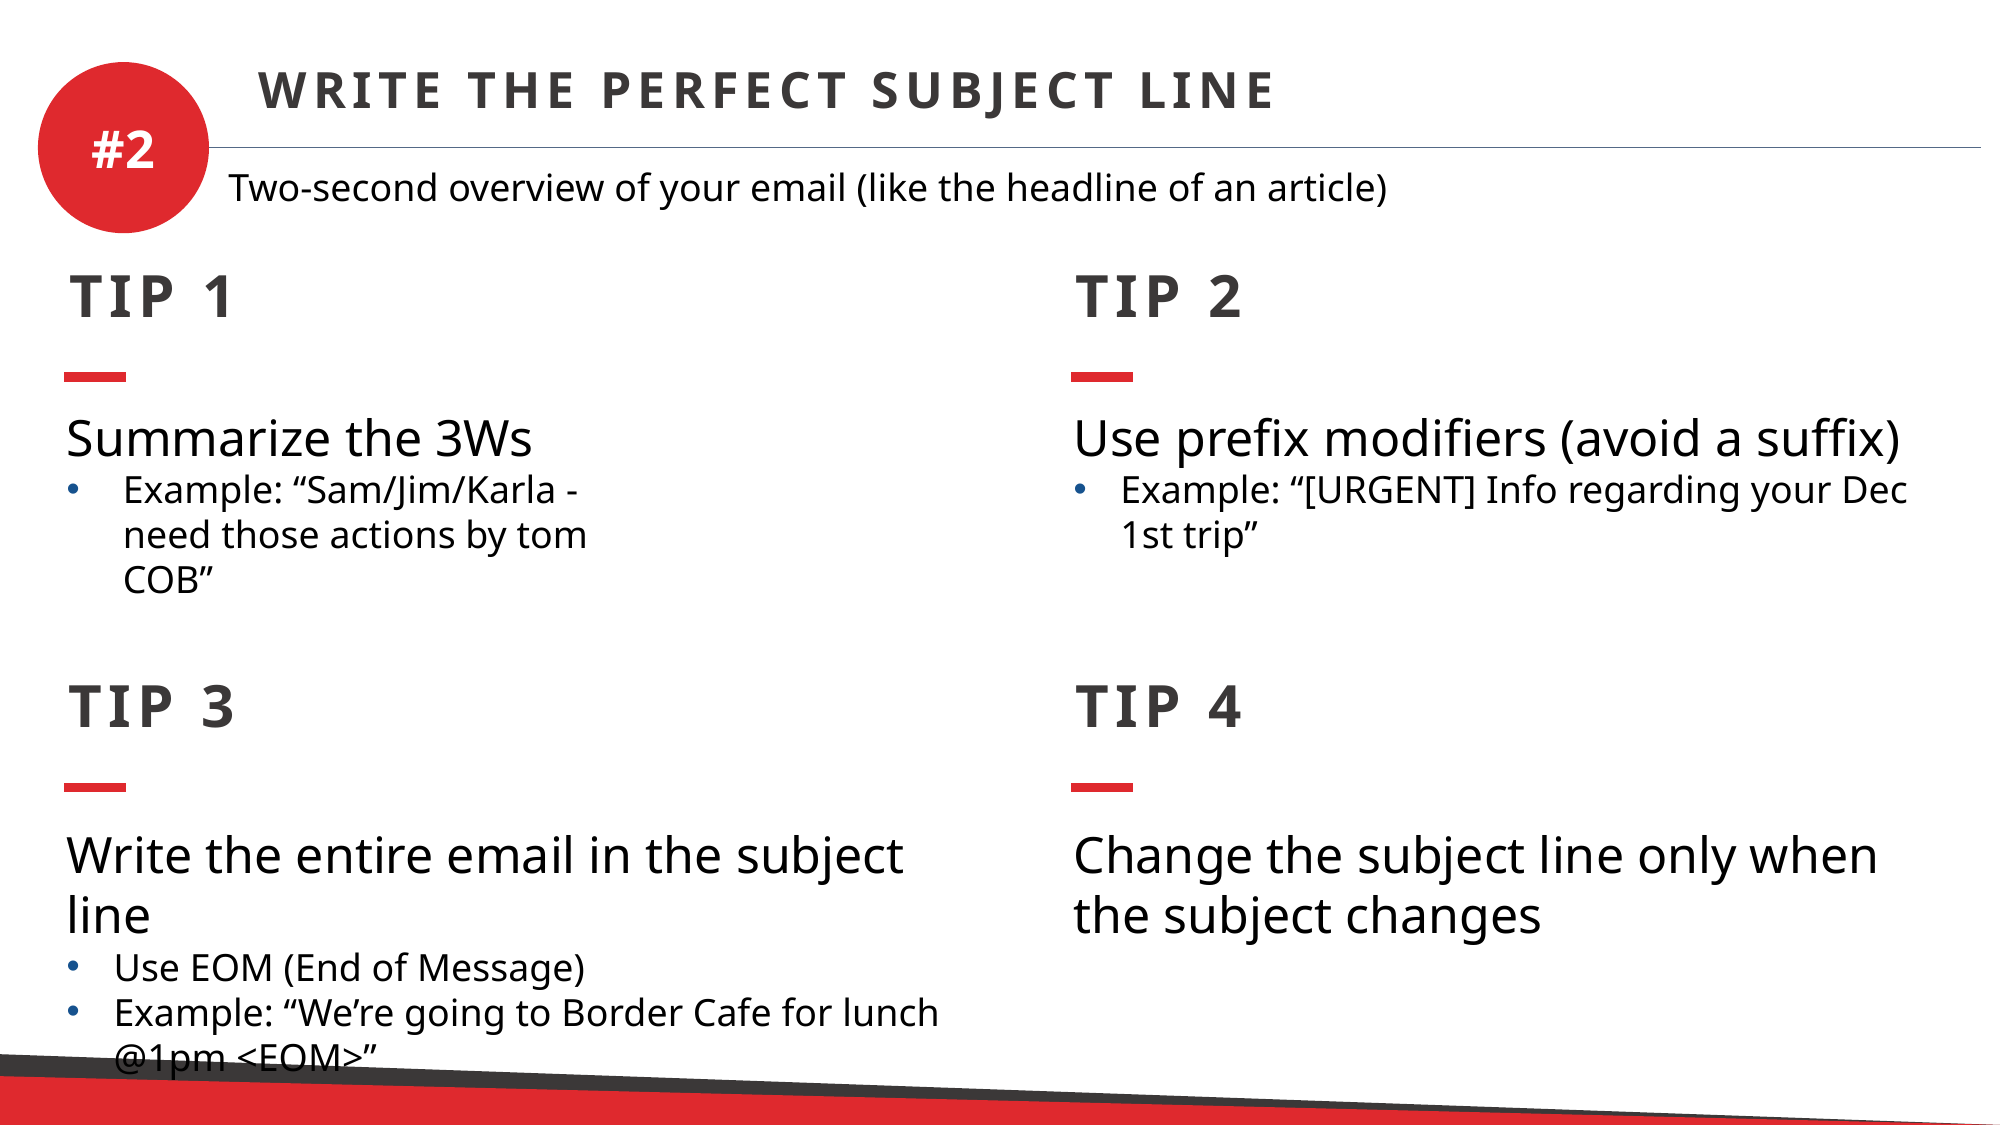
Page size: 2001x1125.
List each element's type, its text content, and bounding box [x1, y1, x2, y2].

text_box Change the subject line only when the subject changes [1058, 816, 1927, 951]
text_box TIP 3 [53, 661, 250, 747]
text_box TIP 4 [1060, 661, 1257, 747]
text_box Summarize the 3Ws Example: “Sam/Jim/Karla - need those actions by tom COB” [51, 398, 686, 669]
text_box Use prefix modifiers (avoid a suffix) Example: “[URGENT] Info regarding your Dec 1st trip” [1058, 398, 1927, 609]
text_box TIP 1 [54, 251, 251, 337]
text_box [0, 1054, 2000, 1125]
text_box #2 [36, 61, 211, 235]
text_box Two-second overview of your email (like the headline of an article) [213, 156, 1404, 217]
text_box Write the entire email in the subject line Use EOM (End of Message) Example: “We’re going to Border Cafe for lunch @1pm <EOM>” [51, 816, 989, 1054]
text_box TIP 2 [1060, 251, 1257, 337]
text_box WRITE THE PERFECT SUBJECT LINE [244, 51, 1290, 127]
